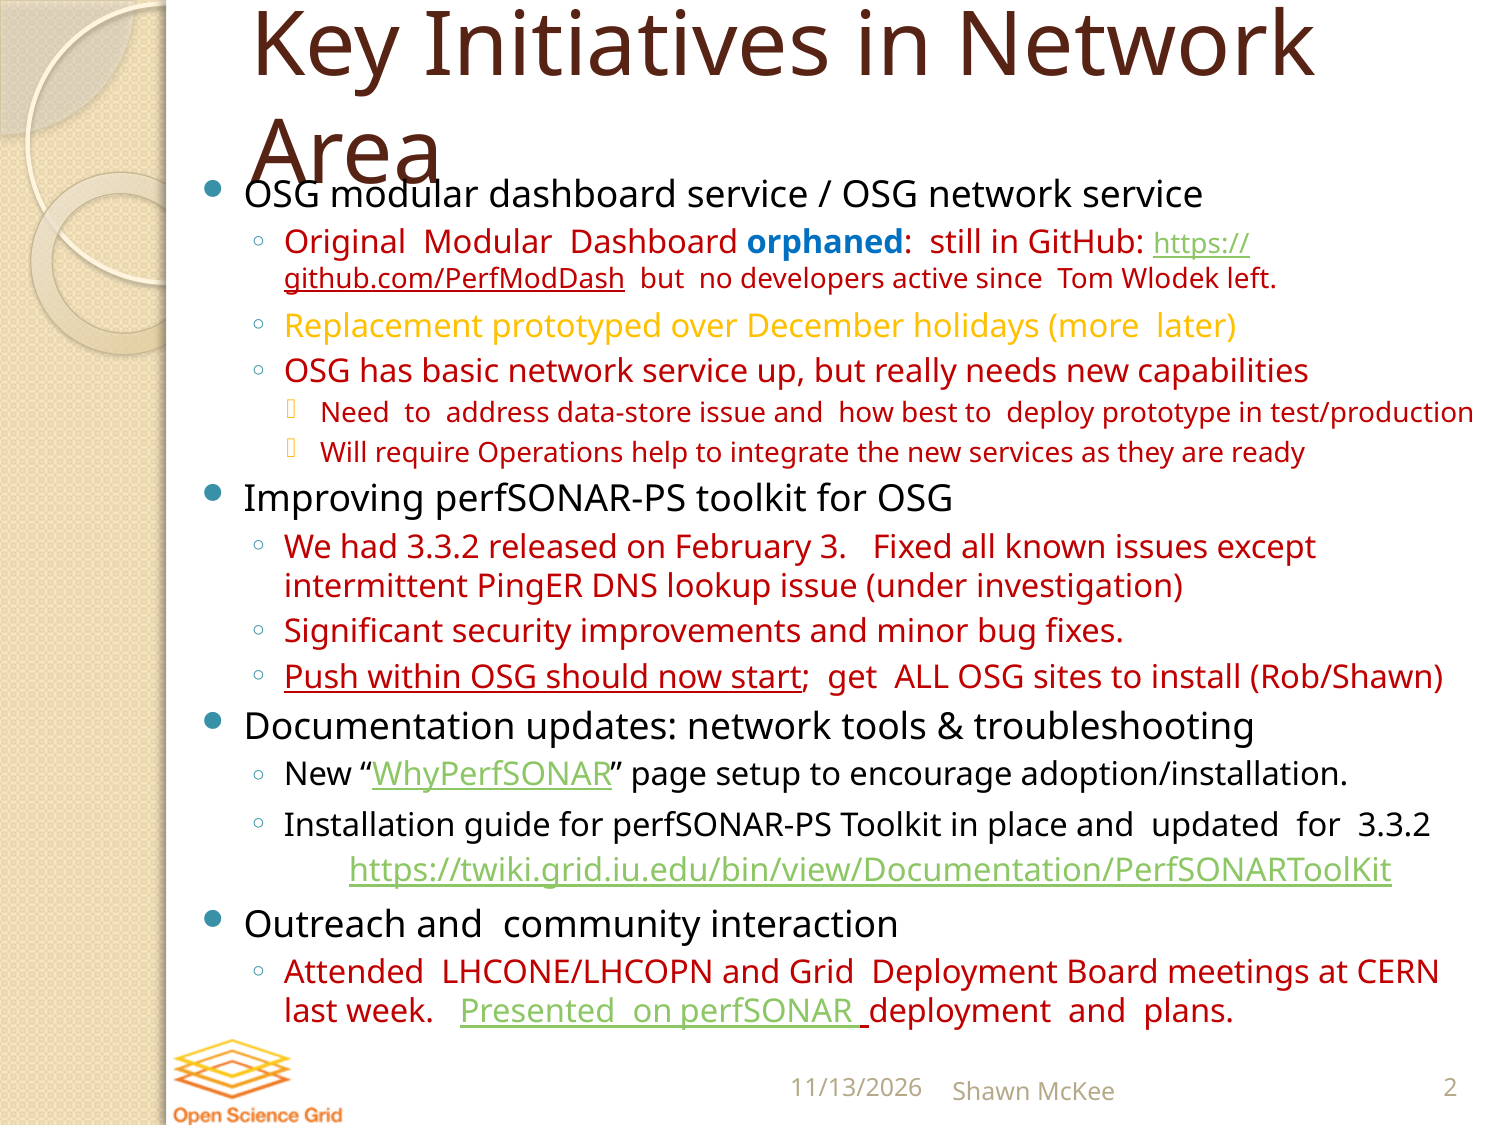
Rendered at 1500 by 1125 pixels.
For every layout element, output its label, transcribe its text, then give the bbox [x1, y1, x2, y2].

title Key Initiatives in Network Area [235, 0, 1466, 162]
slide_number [587, 1034, 937, 1113]
footer Shawn McKee [937, 1034, 1413, 1113]
list OSG modular dashboard service / OSG network service Original Modular Dashboard orphaned: still in GitHub: https://github.com/PerfModDash but no developers active since Tom Wlodek left. Replacement prototyped over December holidays (more later) OSG has basic network service up, but really needs new capabilities Need to address data-store issue and how best to deploy prototype in test/production Will require Operations help to integrate the new services as they are ready Improving perfSONAR-PS toolkit for OSG We had 3.3.2 released on February 3. Fixed all known issues except intermittent PingER DNS lookup issue (under investigation) Significant security improvements and minor bug fixes. Push within OSG should now start; get ALL OSG sites to install (Rob/Shawn) Documentation updates: network tools & troubleshooting New “WhyPerfSONAR” page setup to encourage adoption/installation. Installation guide for perfSONAR-PS Toolkit in place and updated for 3.3.2 https://twiki.grid.iu.edu/bin/view/Documentation/PerfSONARToolKit Outreach and community interaction Attended LHCONE/LHCOPN and Grid Deployment Board meetings at CERN last week. Presented on perfSONAR deployment and plans. [174, 162, 1500, 1063]
picture [150, 1039, 385, 1125]
slide_number 2 [1413, 1034, 1488, 1113]
